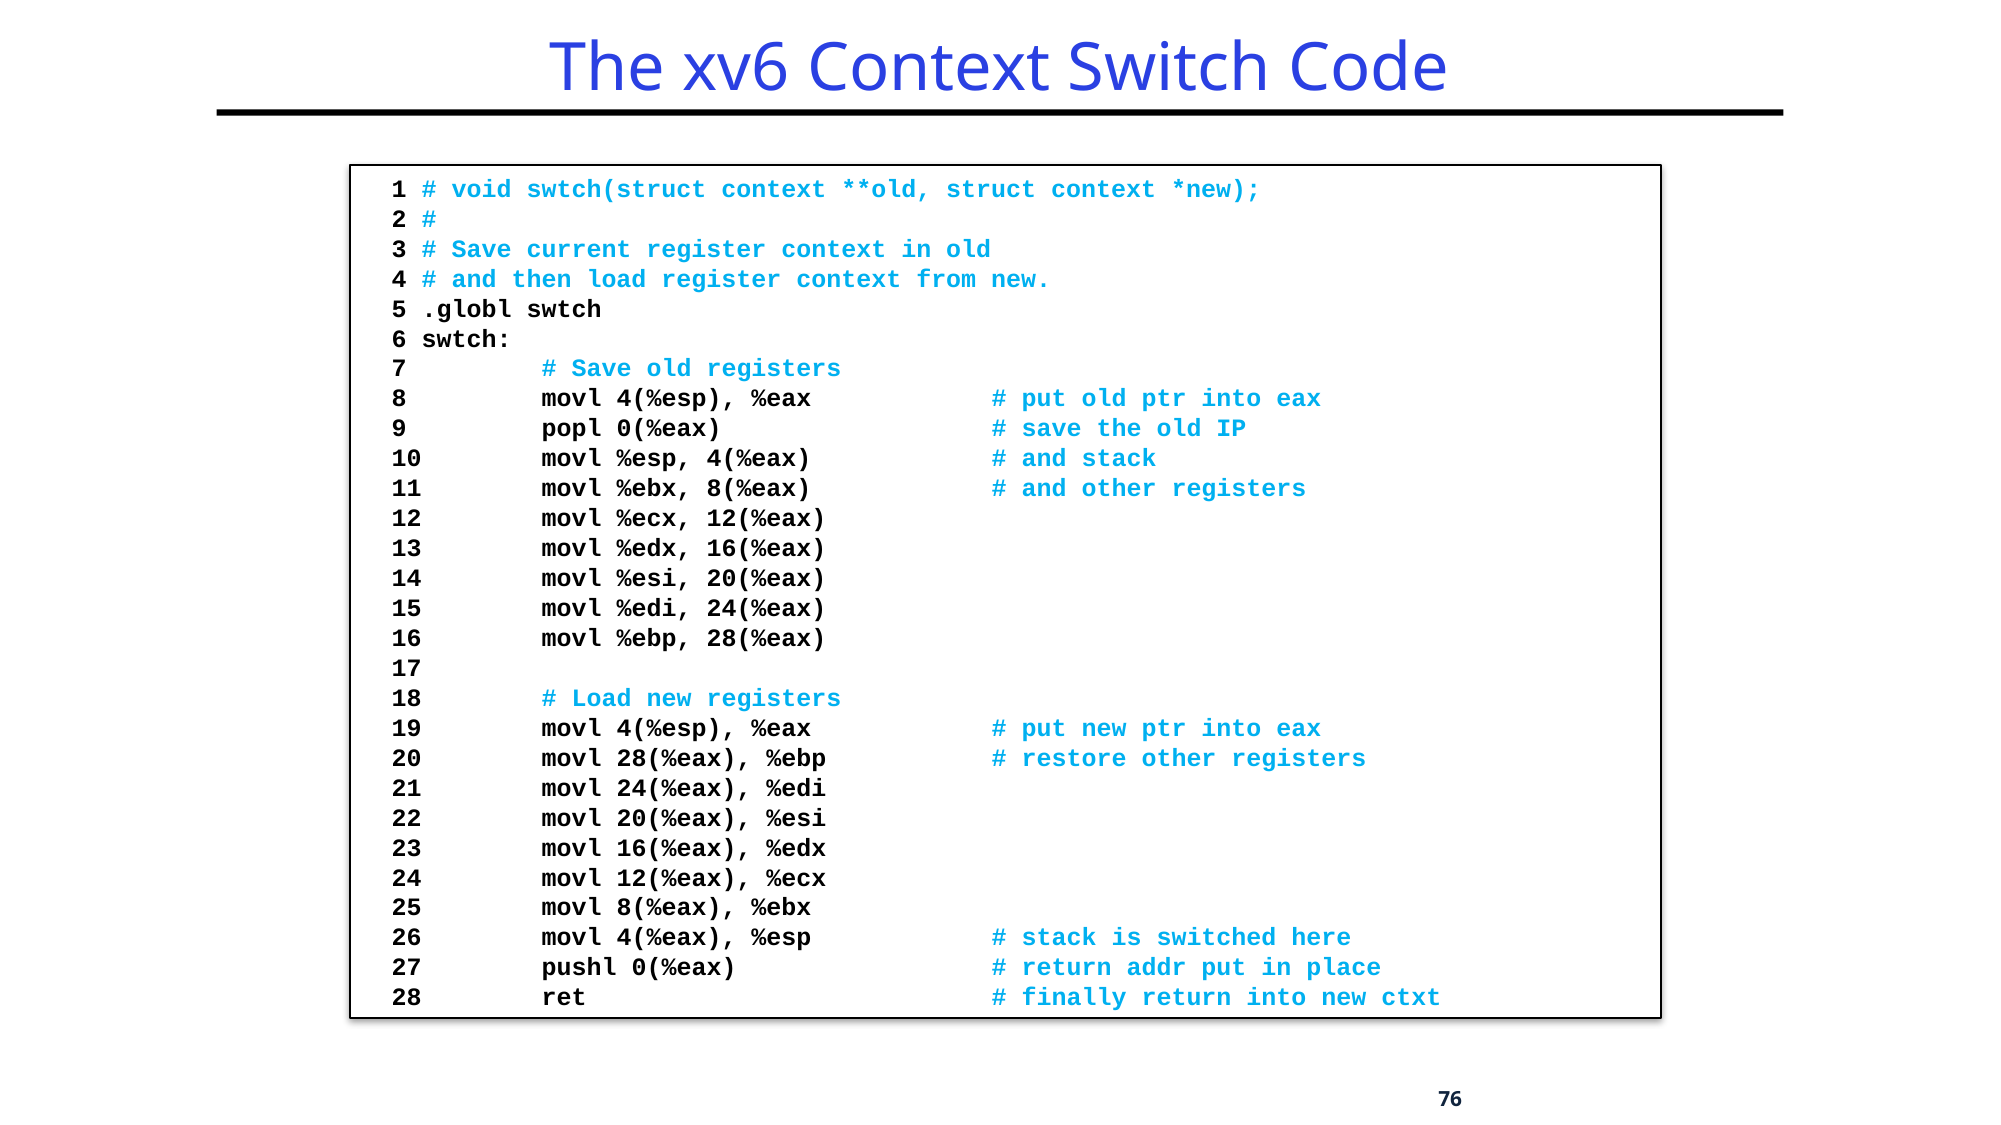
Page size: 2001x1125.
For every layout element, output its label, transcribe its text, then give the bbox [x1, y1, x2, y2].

slide_number 76 [1306, 1081, 1483, 1118]
title The xv6 Context Switch Code [216, 24, 1784, 113]
text_box 1 # void swtch(struct context **old, struct context *new); 2 # 3 # Save current register context in old 4 # and then load register context from new. 5 .globl swtch 6 swtch: 7 # Save old registers 8 movl 4(%esp), %eax # put old ptr into eax 9 popl 0(%eax) # save the old IP 10 movl %esp, 4(%eax) # and stack 11 movl %ebx, 8(%eax) # and other registers 12 movl %ecx, 12(%eax) 13 movl %edx, 16(%eax) 14 movl %esi, 20(%eax) 15 movl %edi, 24(%eax) 16 movl %ebp, 28(%eax) 17 18 # Load new registers 19 movl 4(%esp), %eax # put new ptr into eax 20 movl 28(%eax), %ebp # restore other registers 21 movl 24(%eax), %edi 22 movl 20(%eax), %esi 23 movl 16(%eax), %edx 24 movl 12(%eax), %ecx 25 movl 8(%eax), %ebx 26 movl 4(%eax), %esp # stack is switched here 27 pushl 0(%eax) # return addr put in place 28 ret # finally return into new ctxt [347, 162, 1664, 1021]
